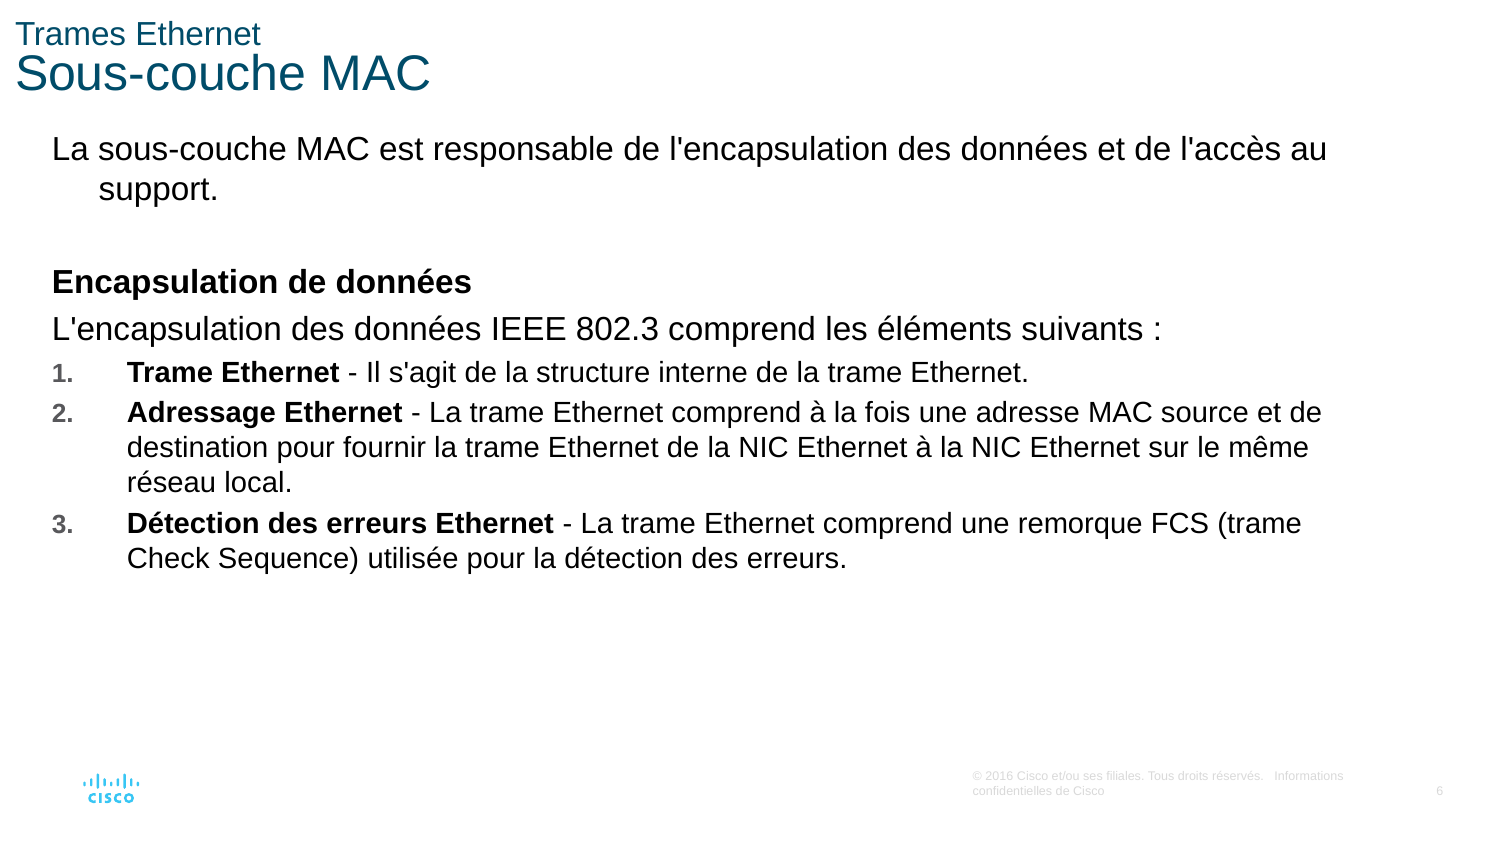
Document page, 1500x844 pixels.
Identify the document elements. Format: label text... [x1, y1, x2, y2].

title Trames Ethernet Sous-couche MAC [0, 0, 1369, 121]
list La sous-couche MAC est responsable de l'encapsulation des données et de l'accès au support. Encapsulation de données L'encapsulation des données IEEE 802.3 comprend les éléments suivants : Trame Ethernet - Il s'agit de la structure interne de la trame Ethernet. Adressage Ethernet - La trame Ethernet comprend à la fois une adresse MAC source et de destination pour fournir la trame Ethernet de la NIC Ethernet à la NIC Ethernet sur le même réseau local. Détection des erreurs Ethernet - La trame Ethernet comprend une remorque FCS (trame Check Sequence) utilisée pour la détection des erreurs. [36, 120, 1396, 726]
